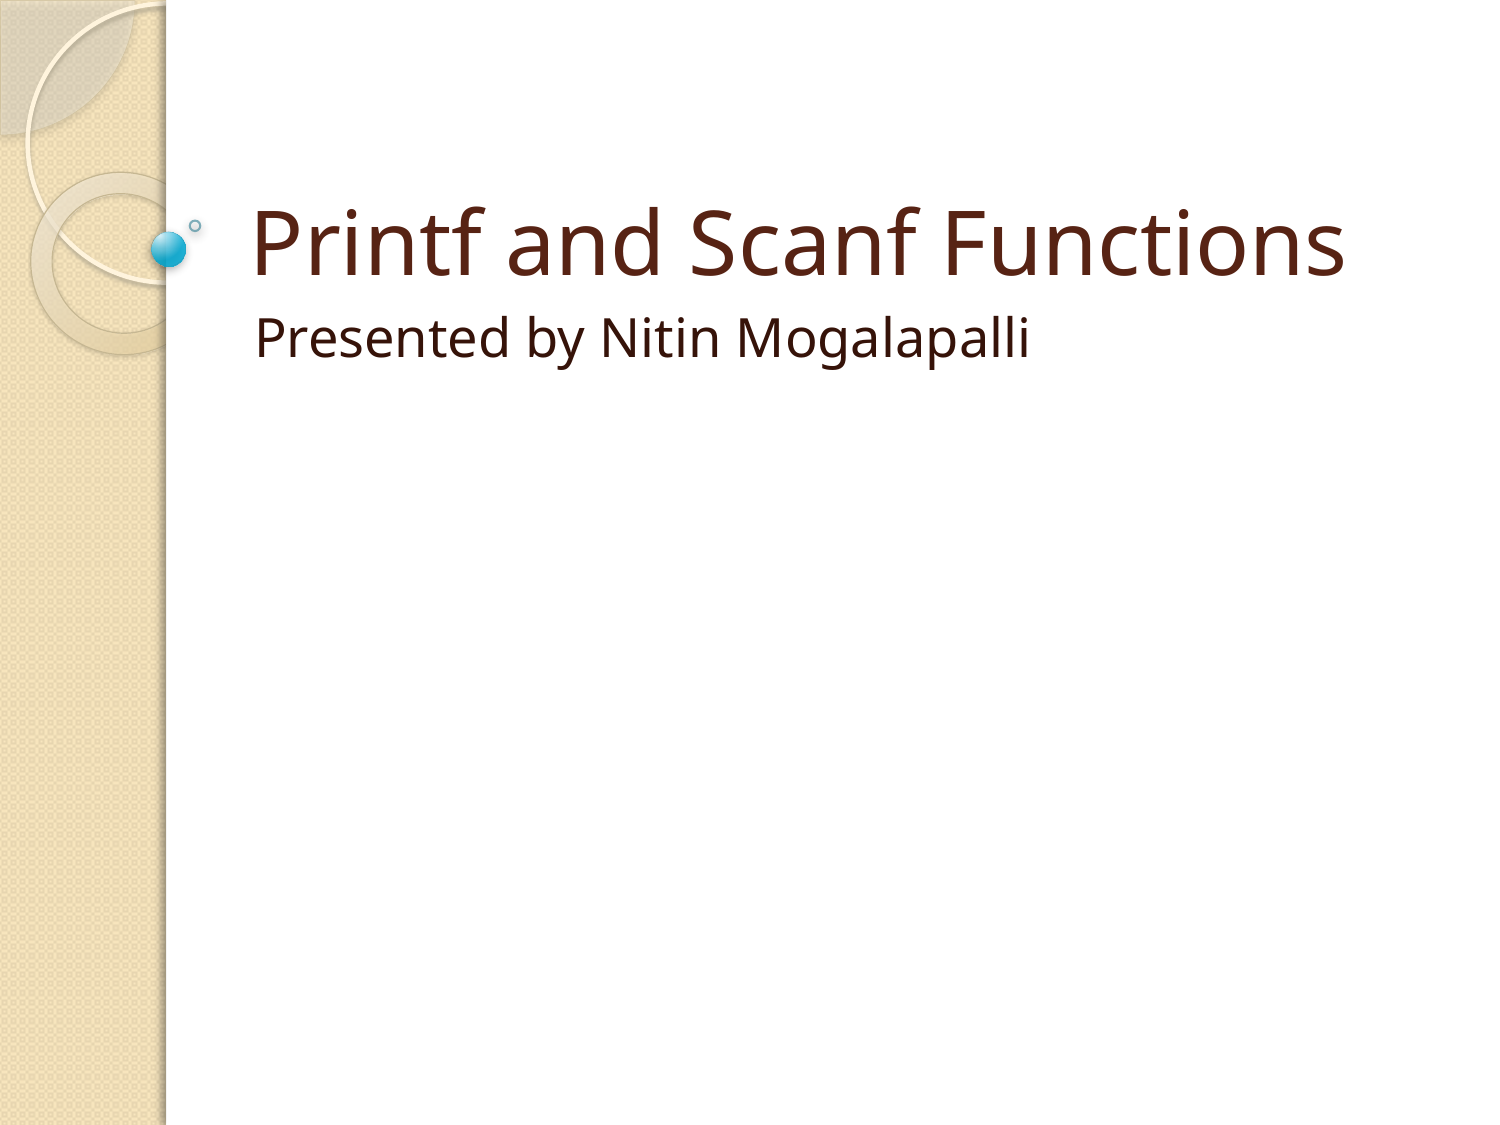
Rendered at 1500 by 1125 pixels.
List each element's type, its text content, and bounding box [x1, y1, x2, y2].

subtitle Presented by Nitin Mogalapalli [234, 303, 1450, 591]
title Printf and Scanf Functions [234, 59, 1450, 301]
